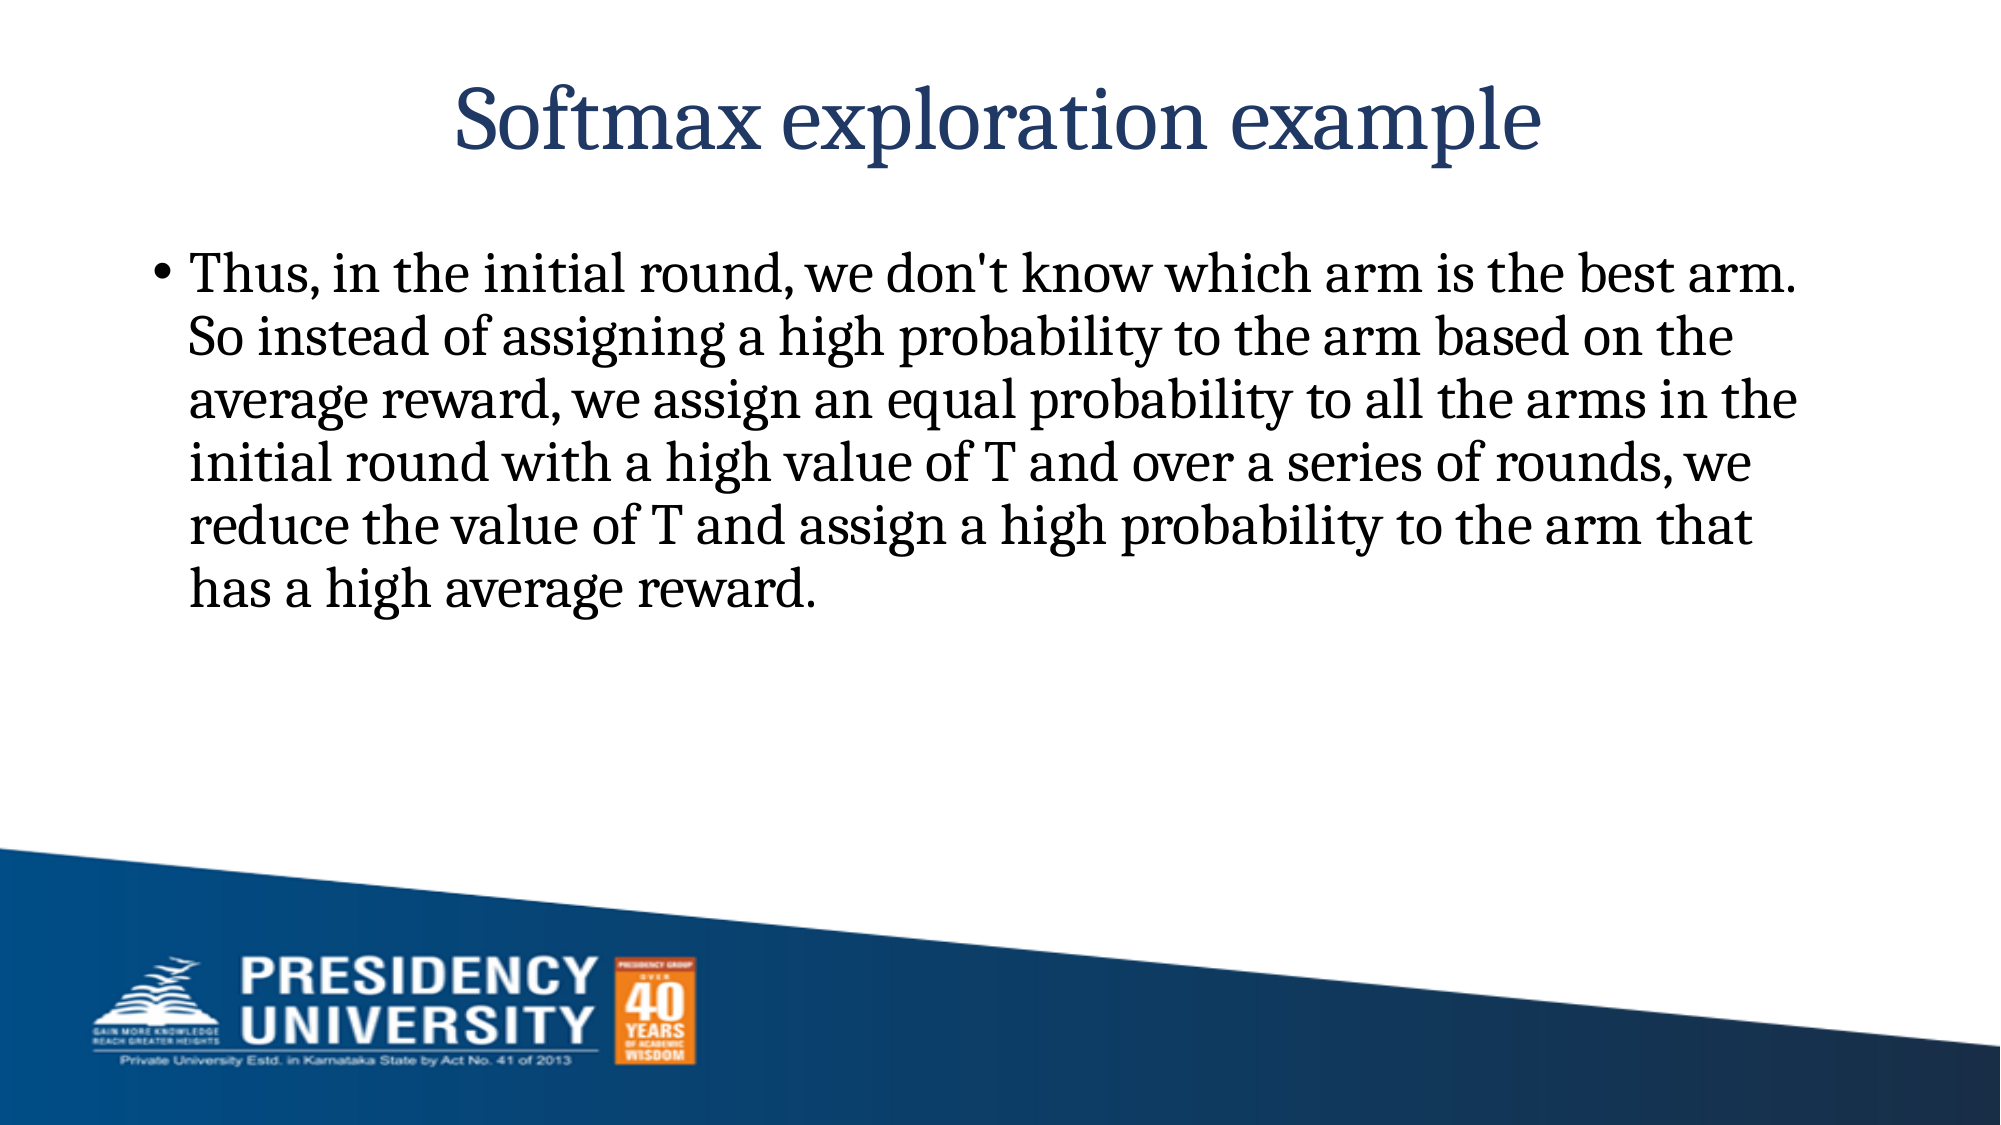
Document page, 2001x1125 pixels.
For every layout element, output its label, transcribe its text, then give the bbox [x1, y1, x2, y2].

picture [0, 845, 2000, 1125]
list Thus, in the initial round, we don't know which arm is the best arm. So instead of assigning a high probability to the arm based on the average reward, we assign an equal probability to all the arms in the initial round with a high value of T and over a series of rounds, we reduce the value of T and assign a high probability to the arm that has a high average reward. [137, 234, 1863, 872]
title Softmax exploration example [137, 51, 1863, 189]
